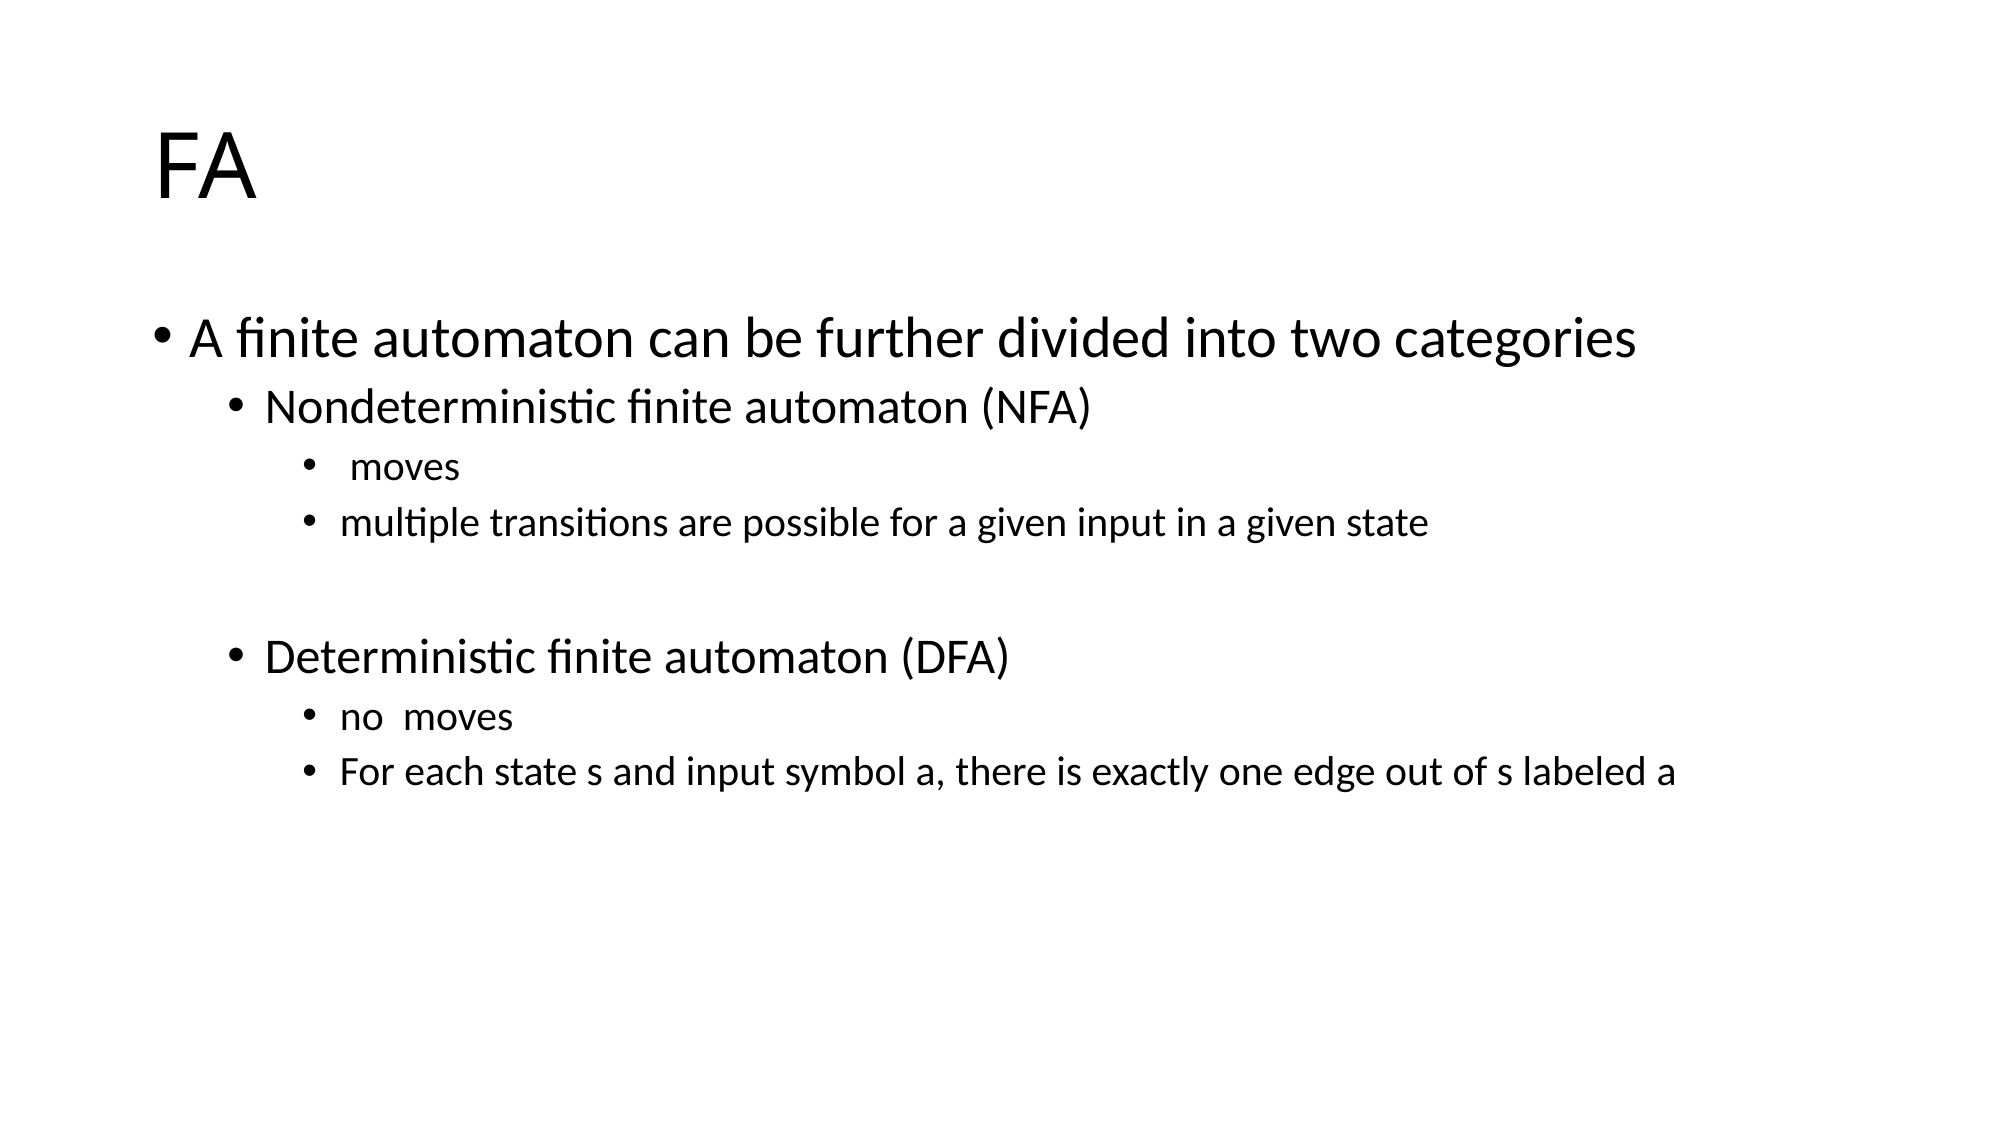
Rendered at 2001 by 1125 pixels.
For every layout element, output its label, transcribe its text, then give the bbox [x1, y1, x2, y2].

title FA [137, 59, 1863, 278]
